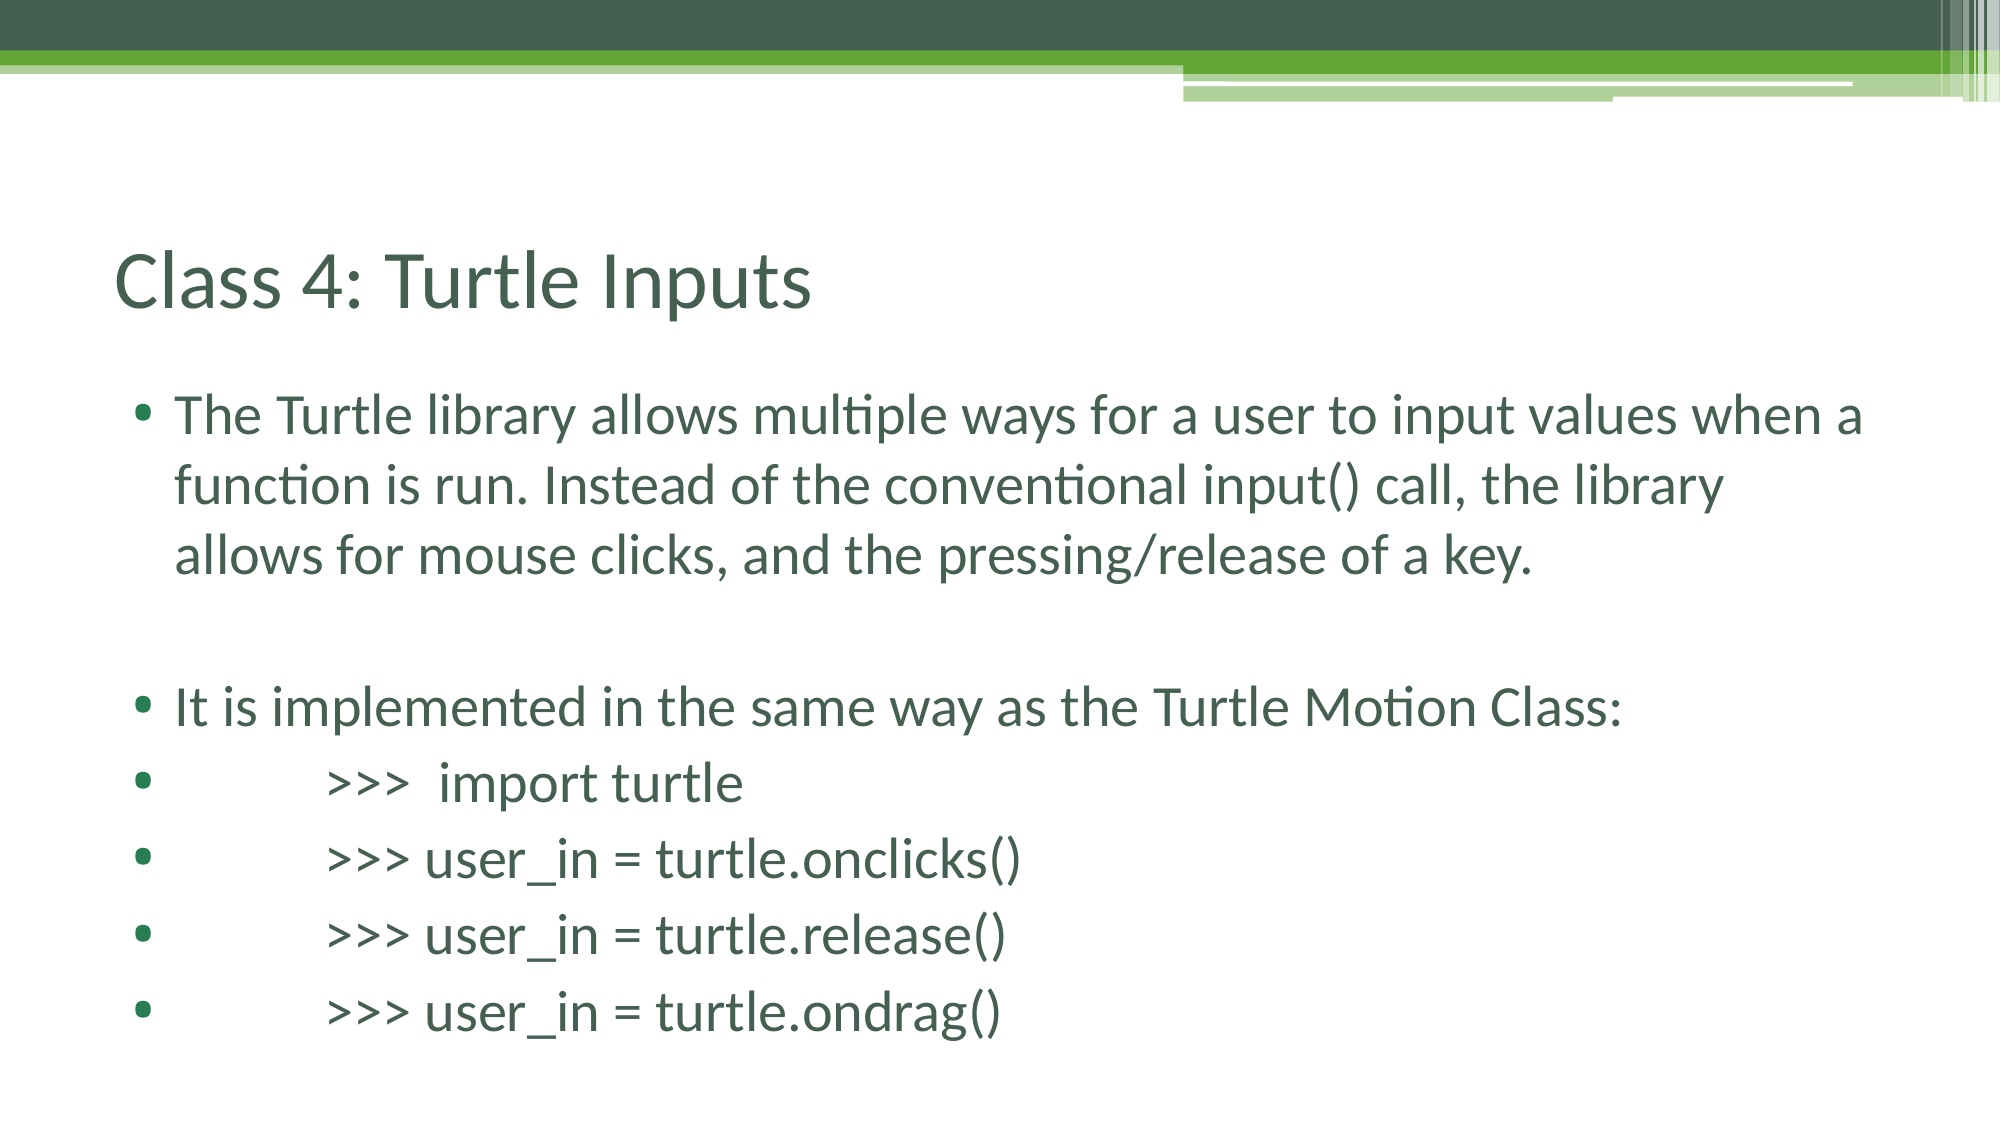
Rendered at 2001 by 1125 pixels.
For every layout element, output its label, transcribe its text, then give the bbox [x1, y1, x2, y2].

title Class 4: Turtle Inputs [99, 187, 1900, 363]
list The Turtle library allows multiple ways for a user to input values when a function is run. Instead of the conventional input() call, the library allows for mouse clicks, and the pressing/release of a key. It is implemented in the same way as the Turtle Motion Class: >>> import turtle >>> user_in = turtle.onclicks() >>> user_in = turtle.release() >>> user_in = turtle.ondrag() [99, 368, 1900, 1079]
